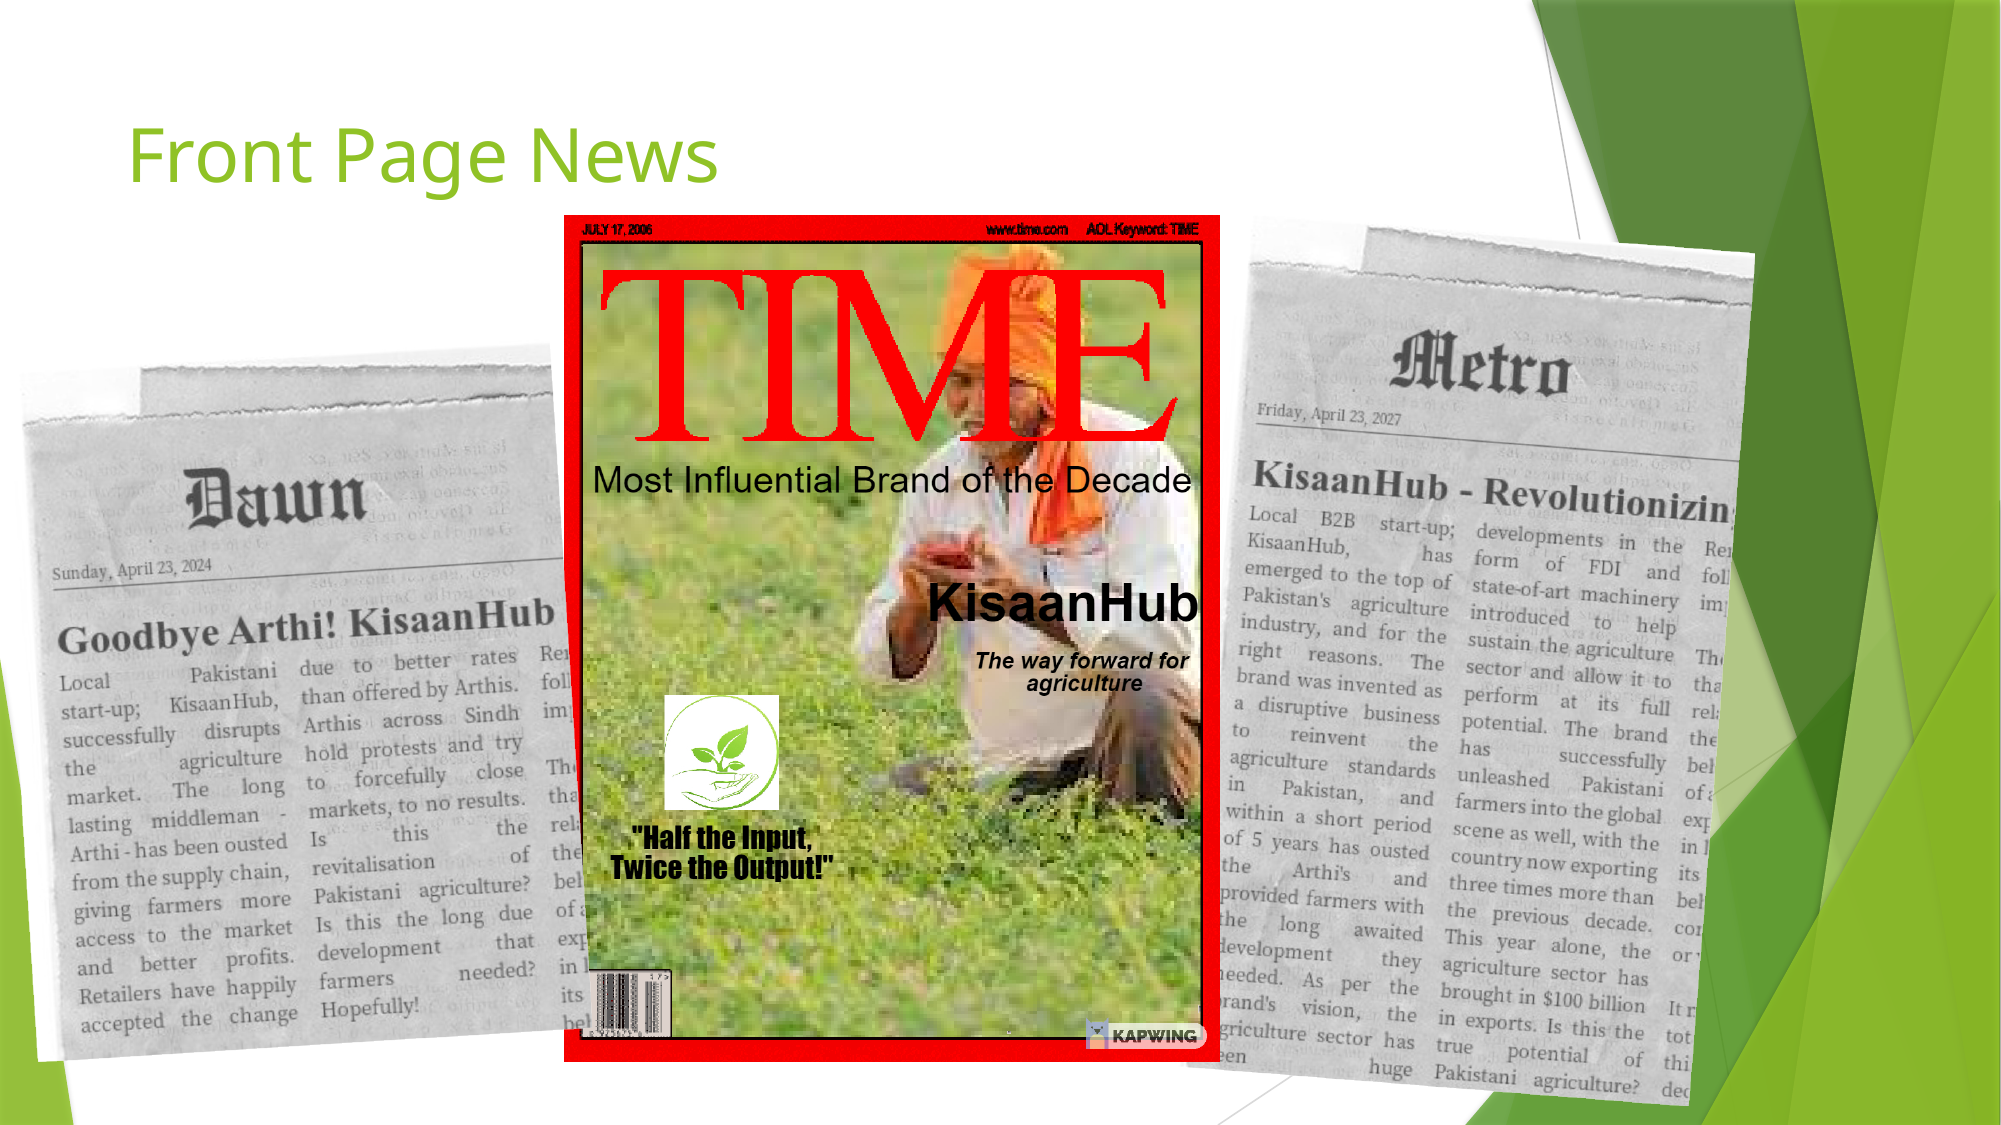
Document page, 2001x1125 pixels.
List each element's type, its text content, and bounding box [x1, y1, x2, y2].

picture [0, 214, 1755, 1106]
title Front Page News [111, 99, 1522, 317]
